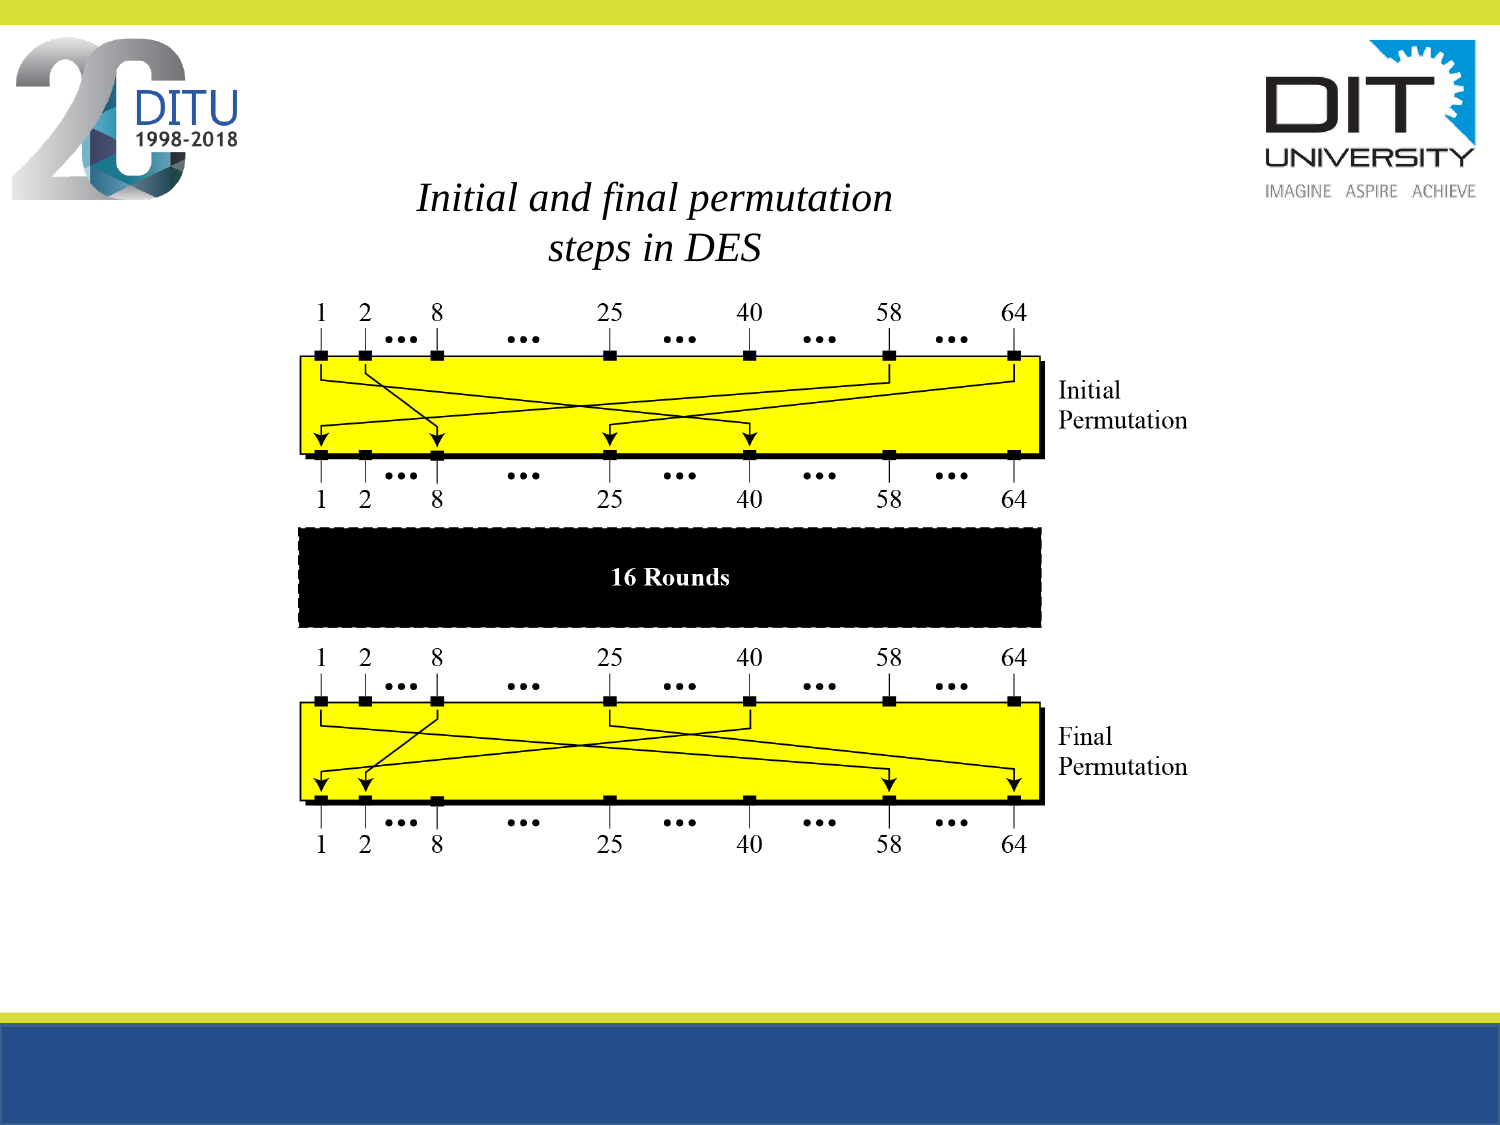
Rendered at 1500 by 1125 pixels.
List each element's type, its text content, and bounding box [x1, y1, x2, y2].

picture [12, 37, 237, 200]
picture [297, 299, 1188, 861]
text_box Initial and final permutation steps in DES [375, 162, 935, 278]
picture [1262, 37, 1478, 200]
